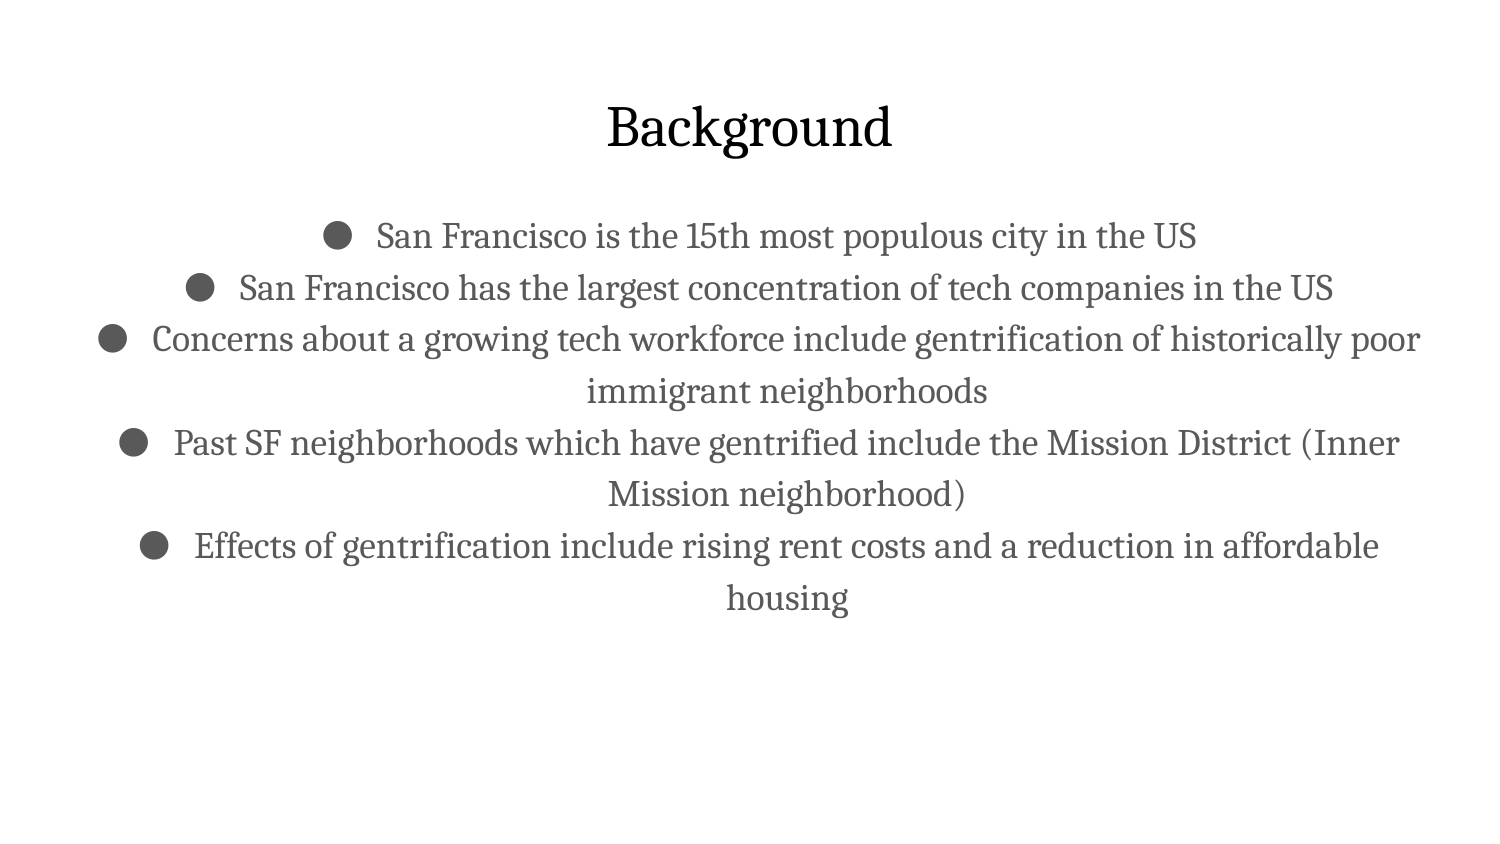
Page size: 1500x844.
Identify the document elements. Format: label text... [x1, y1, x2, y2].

title Background [51, 72, 1449, 167]
list San Francisco is the 15th most populous city in the US San Francisco has the largest concentration of tech companies in the US Concerns about a growing tech workforce include gentrification of historically poor immigrant neighborhoods Past SF neighborhoods which have gentrified include the Mission District (Inner Mission neighborhood) Effects of gentrification include rising rent costs and a reduction in affordable housing [51, 189, 1449, 750]
